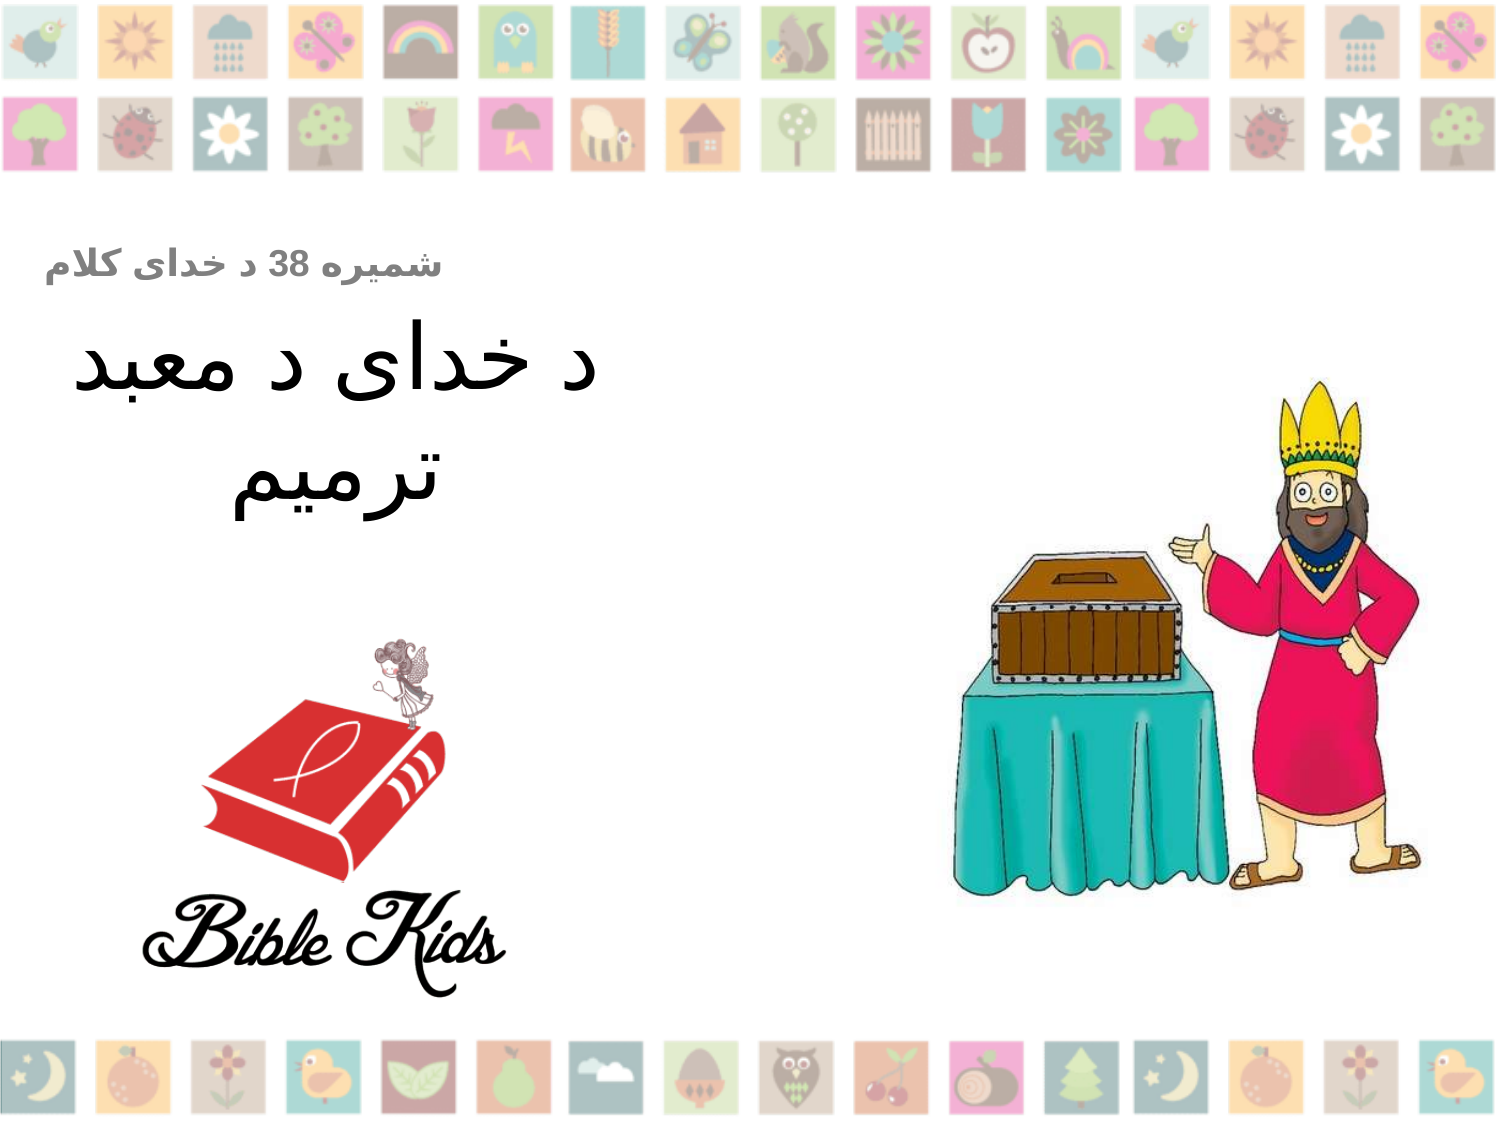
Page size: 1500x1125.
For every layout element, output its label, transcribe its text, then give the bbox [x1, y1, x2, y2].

picture [117, 600, 544, 1027]
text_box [0, 3, 1500, 181]
picture [702, 299, 1500, 924]
text_box شمیره 38 د خدای کلام [29, 231, 543, 290]
text_box د خدای د معبد ترمیم [5, 290, 668, 526]
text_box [0, 1028, 1500, 1118]
